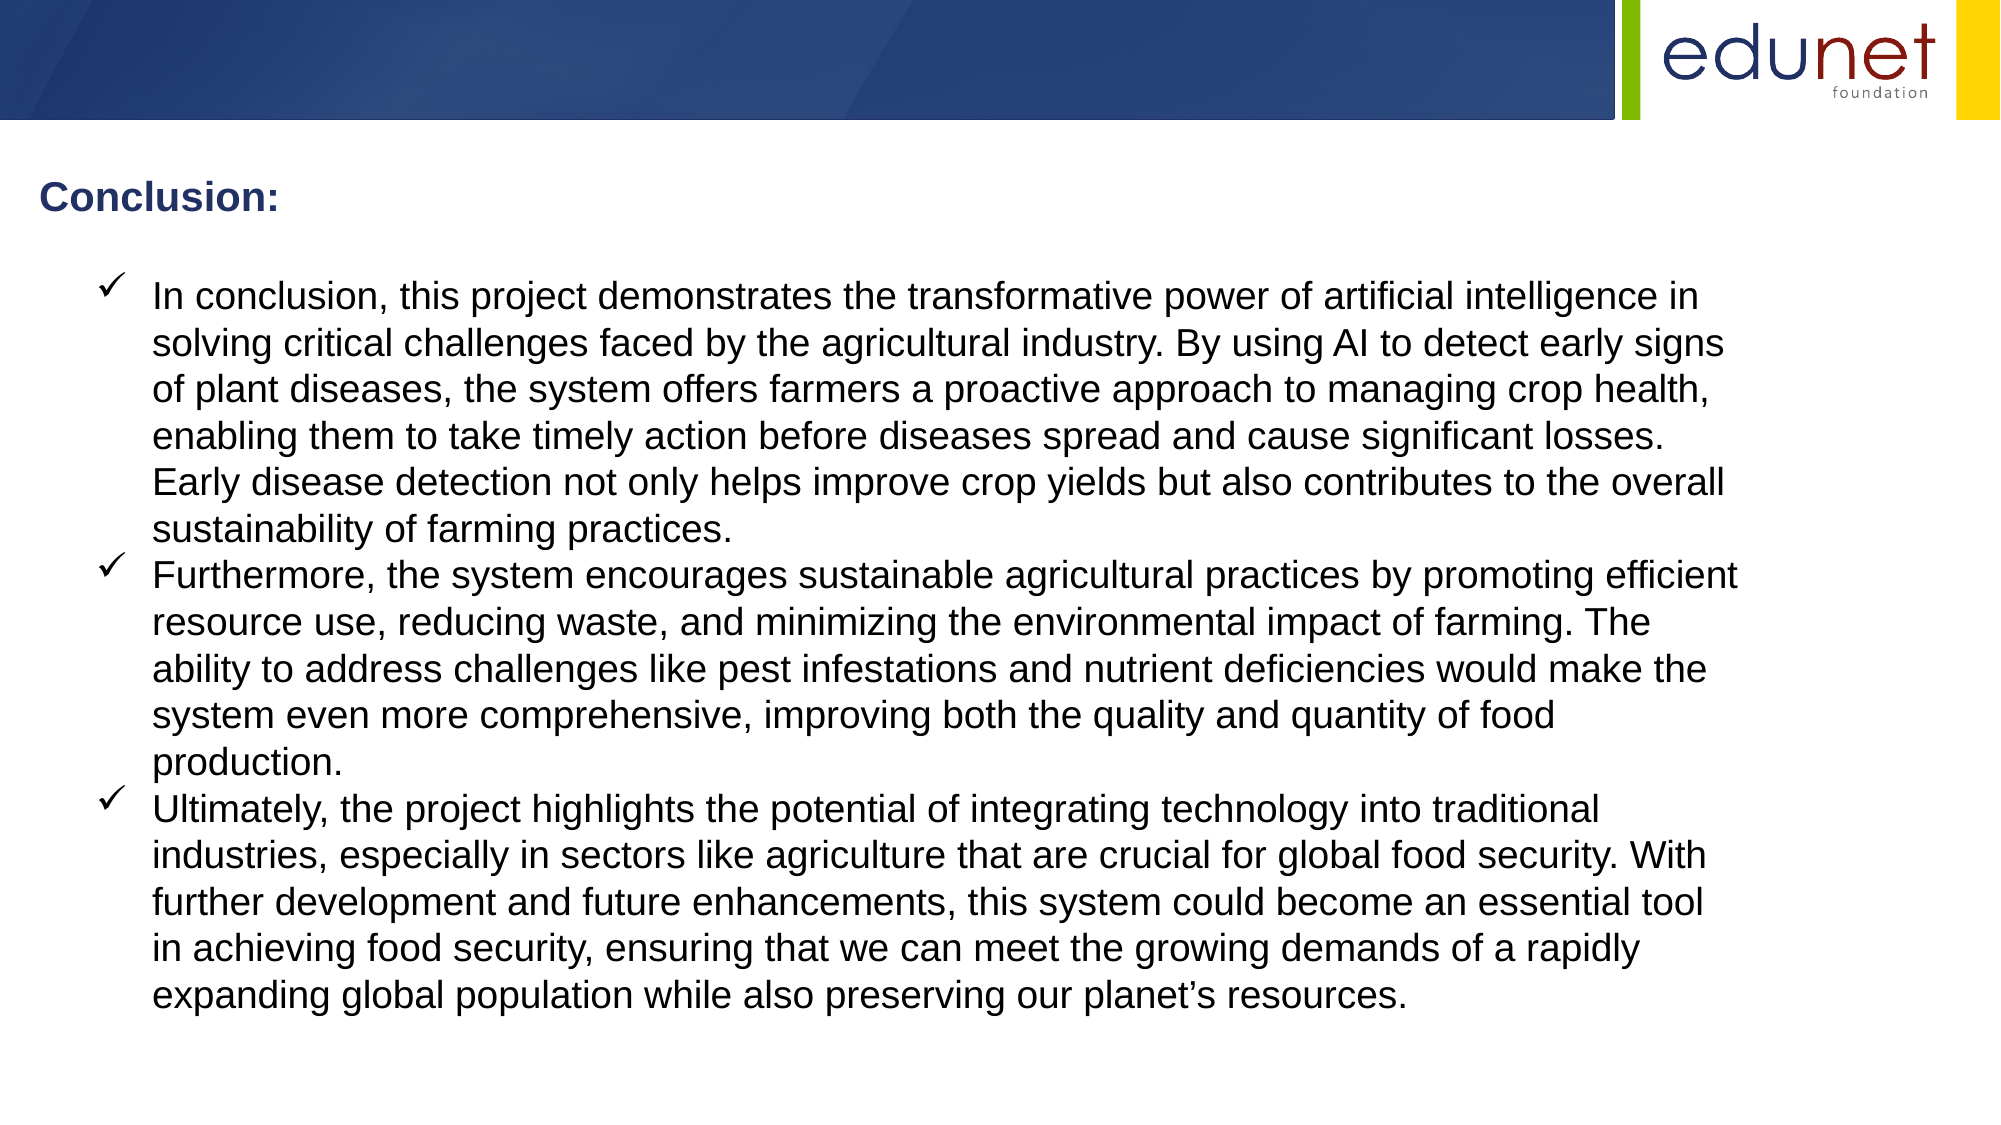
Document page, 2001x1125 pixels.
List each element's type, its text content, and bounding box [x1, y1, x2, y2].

picture [1652, 12, 1948, 108]
text_box Conclusion: [24, 162, 1026, 227]
text_box In conclusion, this project demonstrates the transformative power of artificial intelligence in solving critical challenges faced by the agricultural industry. By using AI to detect early signs of plant diseases, the system offers farmers a proactive approach to managing crop health, enabling them to take timely action before diseases spread and cause significant losses. Early disease detection not only helps improve crop yields but also contributes to the overall sustainability of farming practices. Furthermore, the system encourages sustainable agricultural practices by promoting efficient resource use, reducing waste, and minimizing the environmental impact of farming. The ability to address challenges like pest infestations and nutrient deficiencies would make the system even more comprehensive, improving both the quality and quantity of food production. Ultimately, the project highlights the potential of integrating technology into traditional industries, especially in sectors like agriculture that are crucial for global food security. With further development and future enhancements, this system could become an essential tool in achieving food security, ensuring that we can meet the growing demands of a rapidly expanding global population while also preserving our planet’s resources. [81, 263, 1759, 1024]
